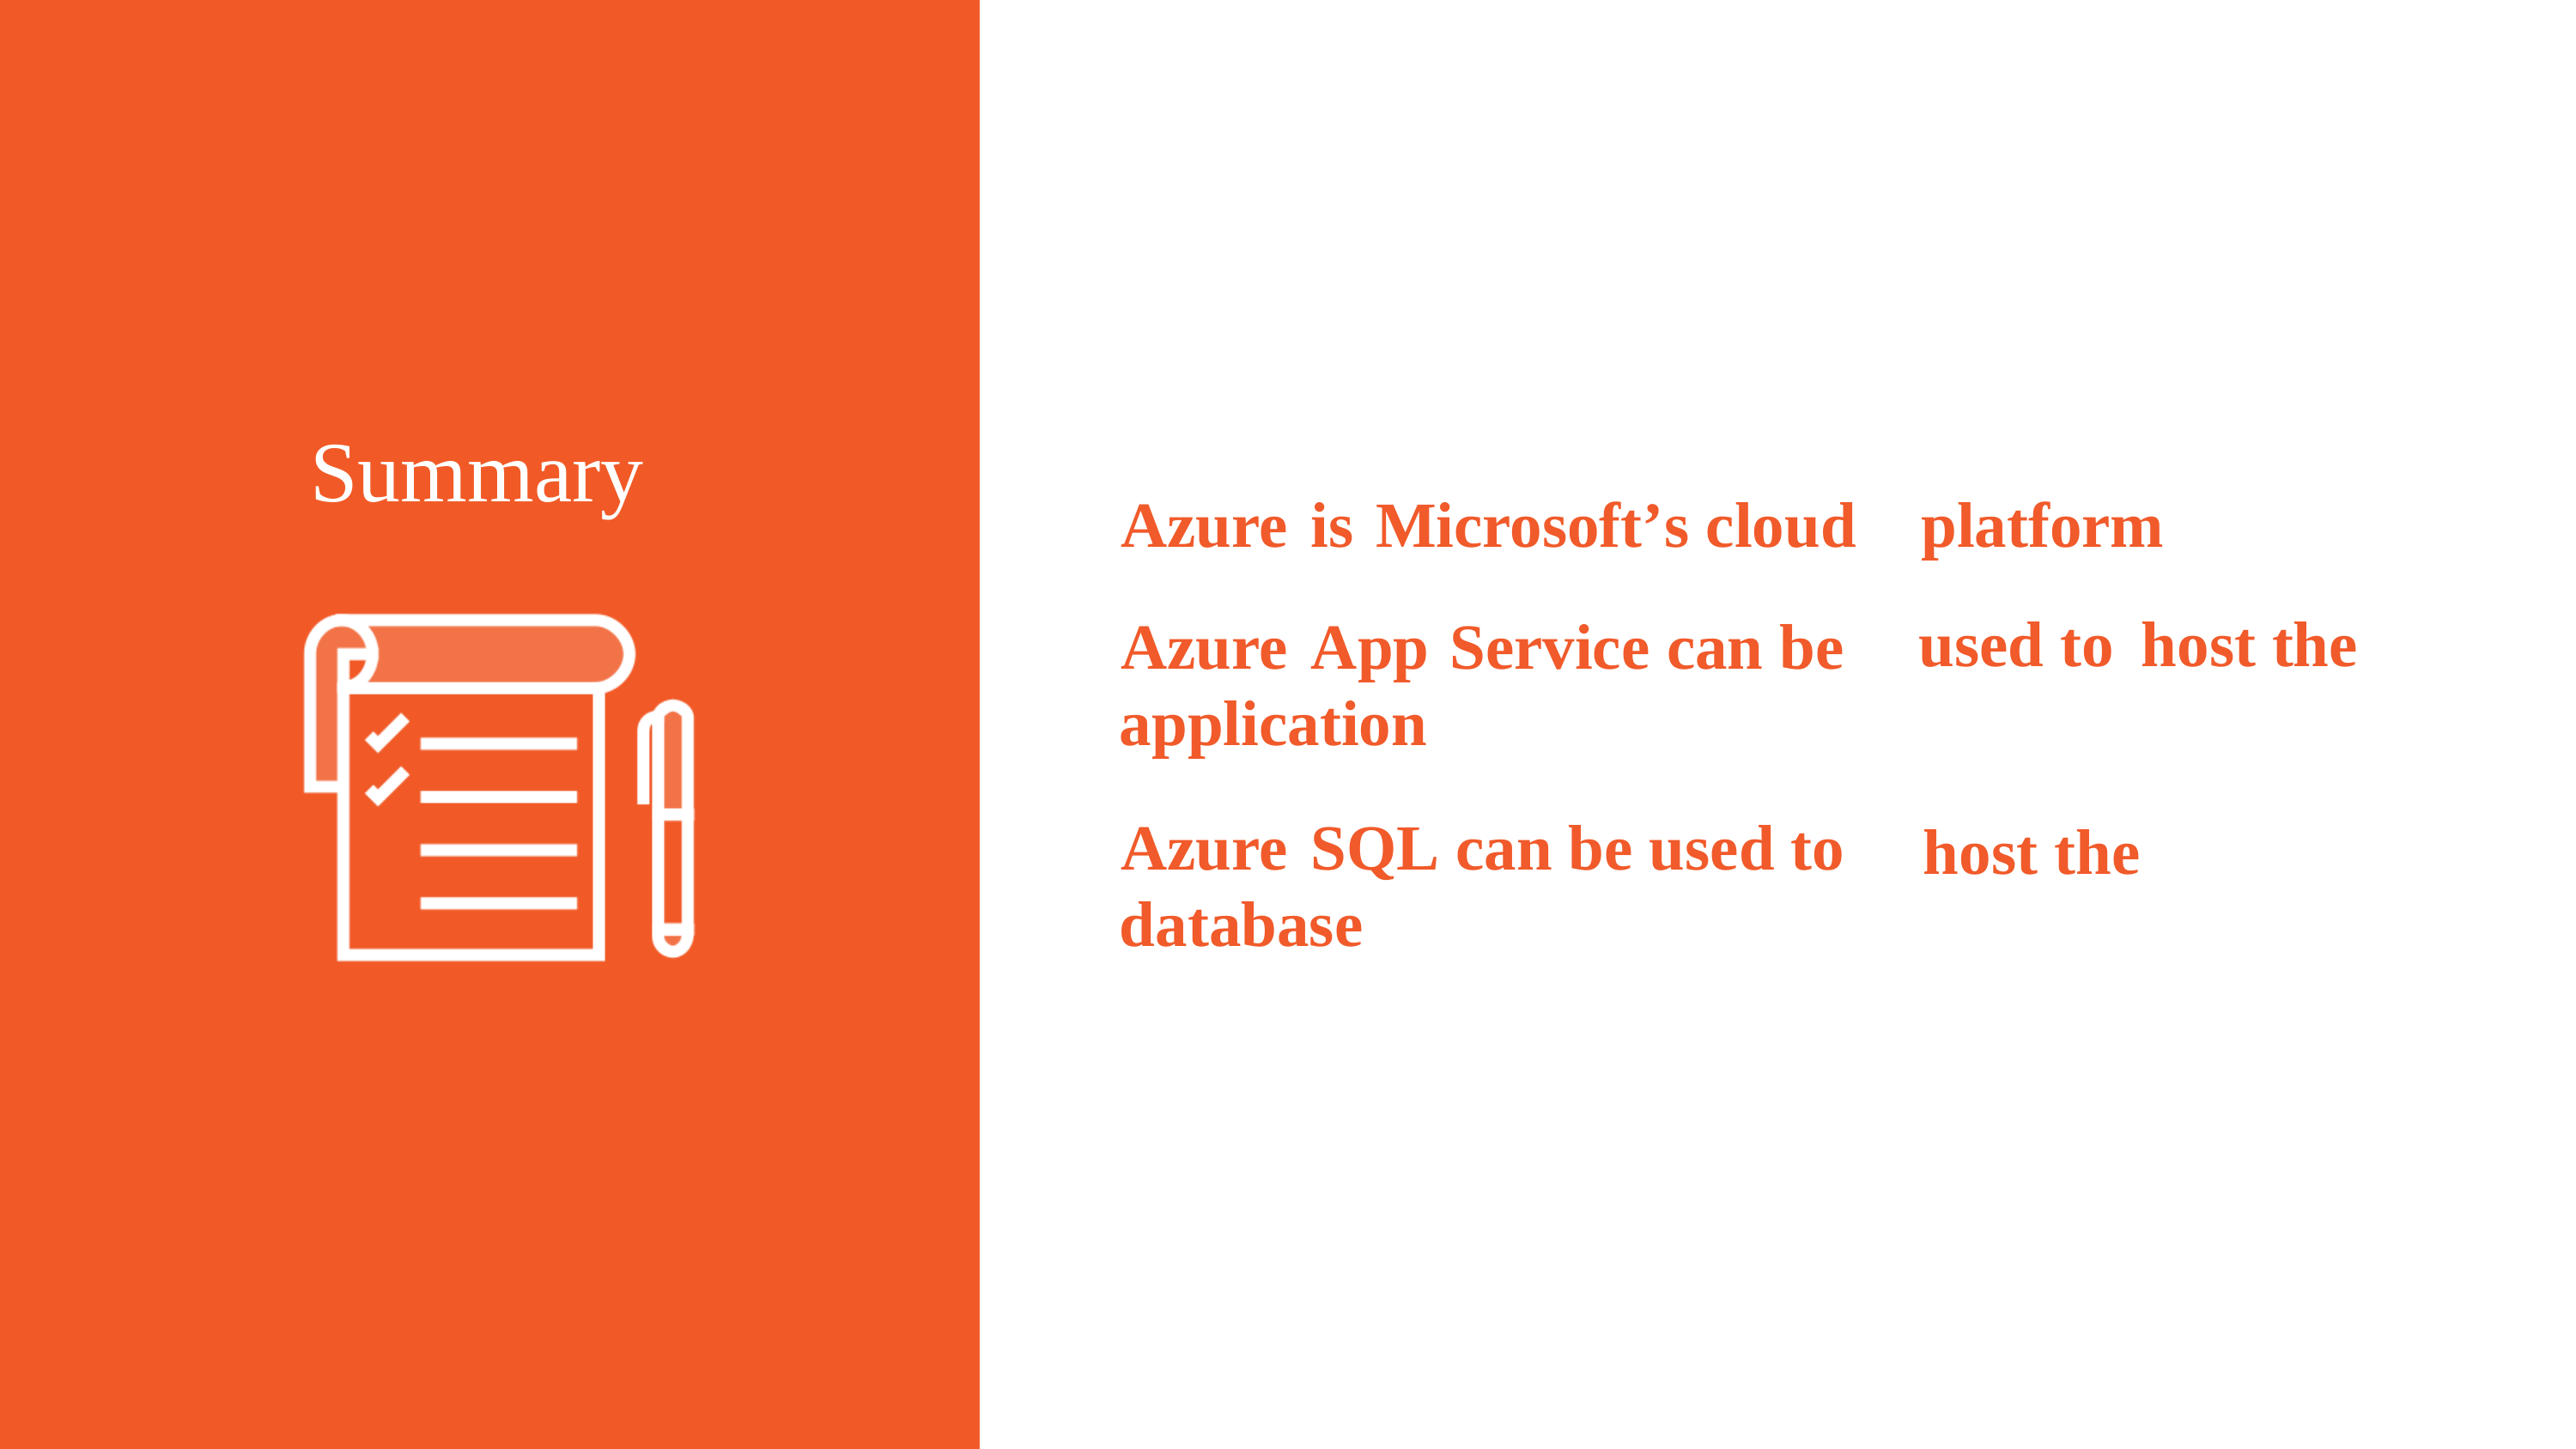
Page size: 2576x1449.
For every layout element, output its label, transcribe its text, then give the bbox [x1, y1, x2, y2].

text_box Azure is Microsoft’s cloud Azure App Service can be application Azure SQL can be used to database [1117, 494, 1918, 967]
text_box host the [1921, 821, 2190, 890]
text_box platform used to host the [1917, 494, 2431, 688]
text_box Summary [308, 429, 684, 519]
text_box [0, 0, 980, 1449]
